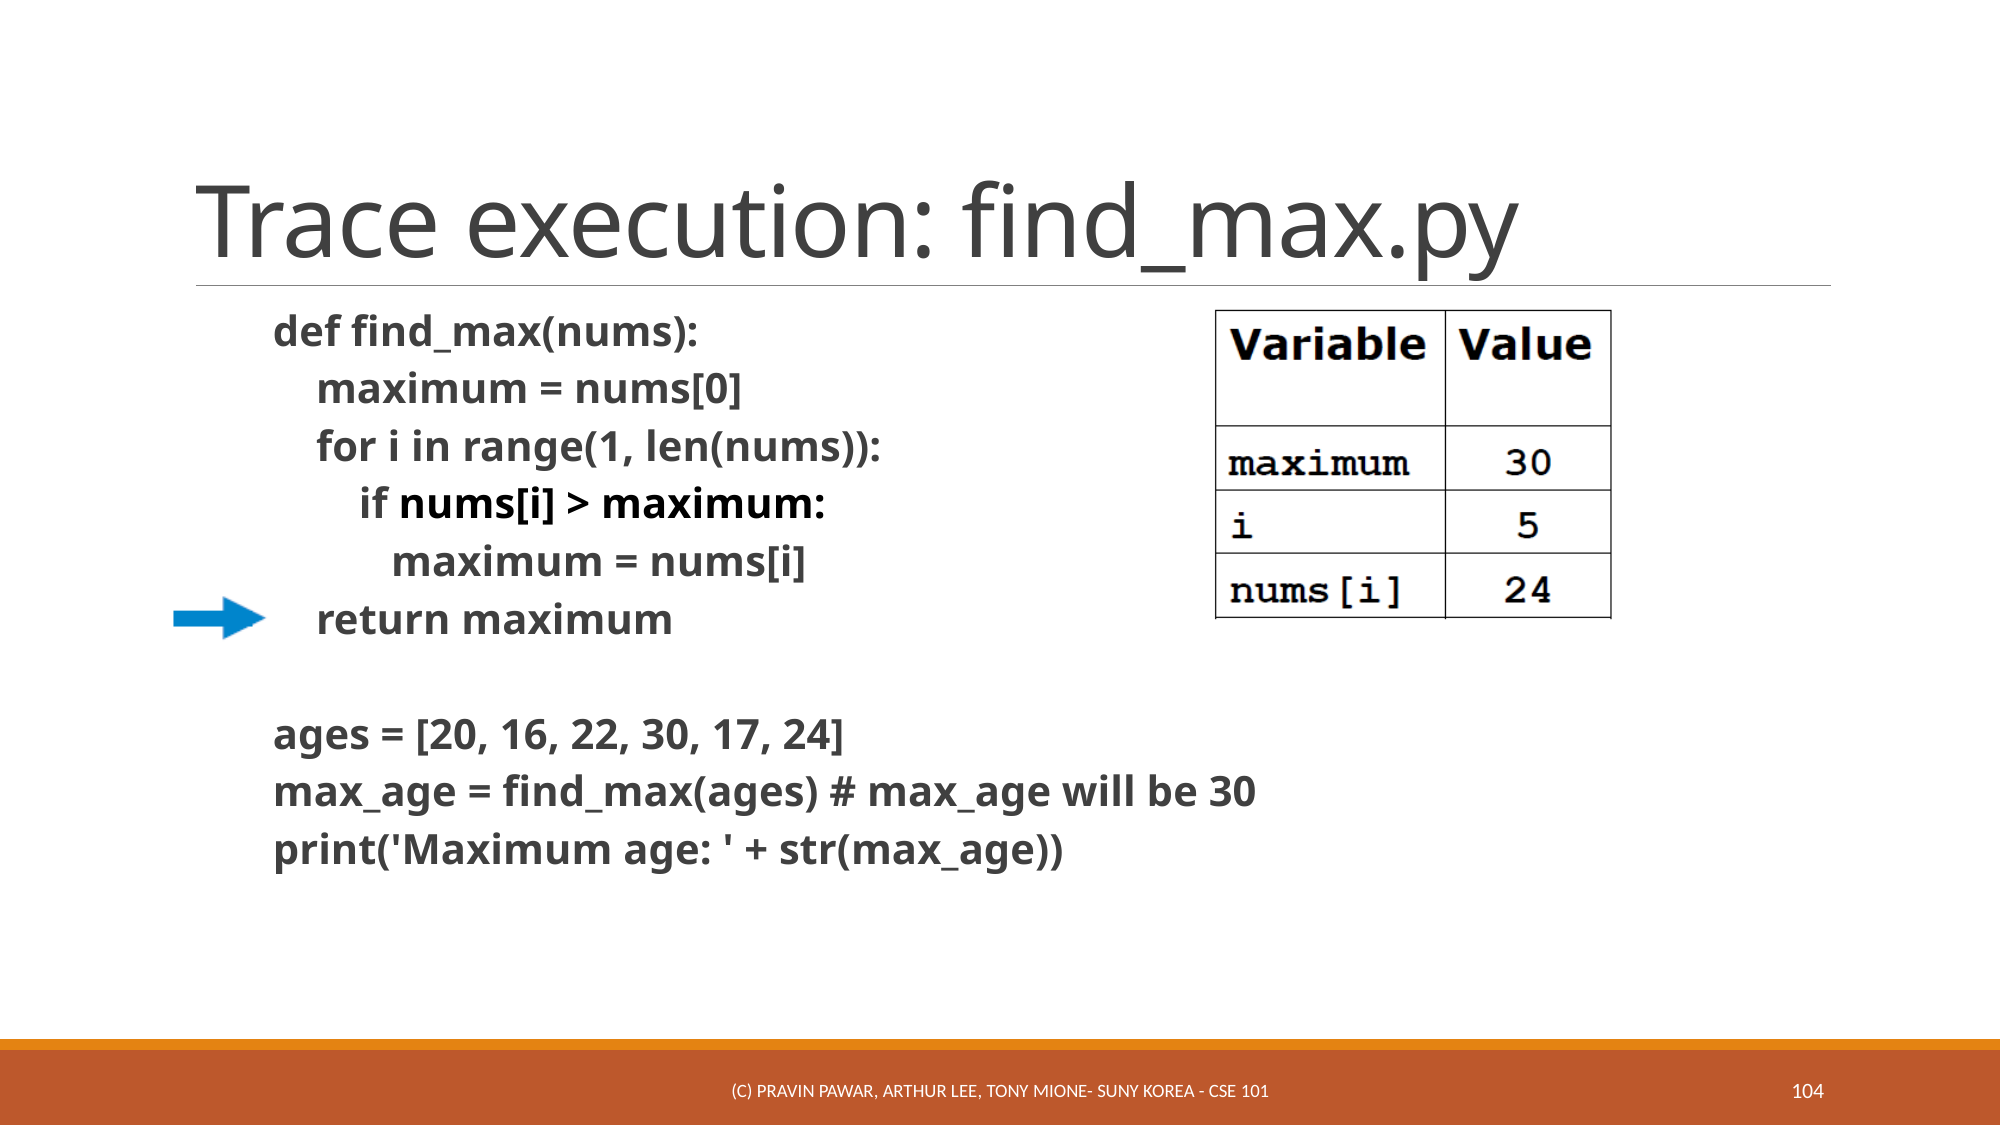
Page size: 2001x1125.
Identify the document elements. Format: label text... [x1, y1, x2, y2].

slide_number 104 [1624, 1059, 1840, 1120]
picture [1208, 304, 1620, 625]
title Trace execution: find_max.py [180, 47, 1830, 285]
footer (c) Pravin Pawar, Arthur Lee, Tony Mione- SUNY Korea - CSE 101 [604, 1059, 1396, 1120]
list def find_max(nums): maximum = nums[0] for i in range(1, len(nums)): if nums[i] > maximum: maximum = nums[i] return maximum ages = [20, 16, 22, 30, 17, 24] max_age = find_max(ages) # max_age will be 30 print('Maximum age: ' + str(max_age)) [180, 302, 1830, 963]
picture [150, 591, 275, 649]
